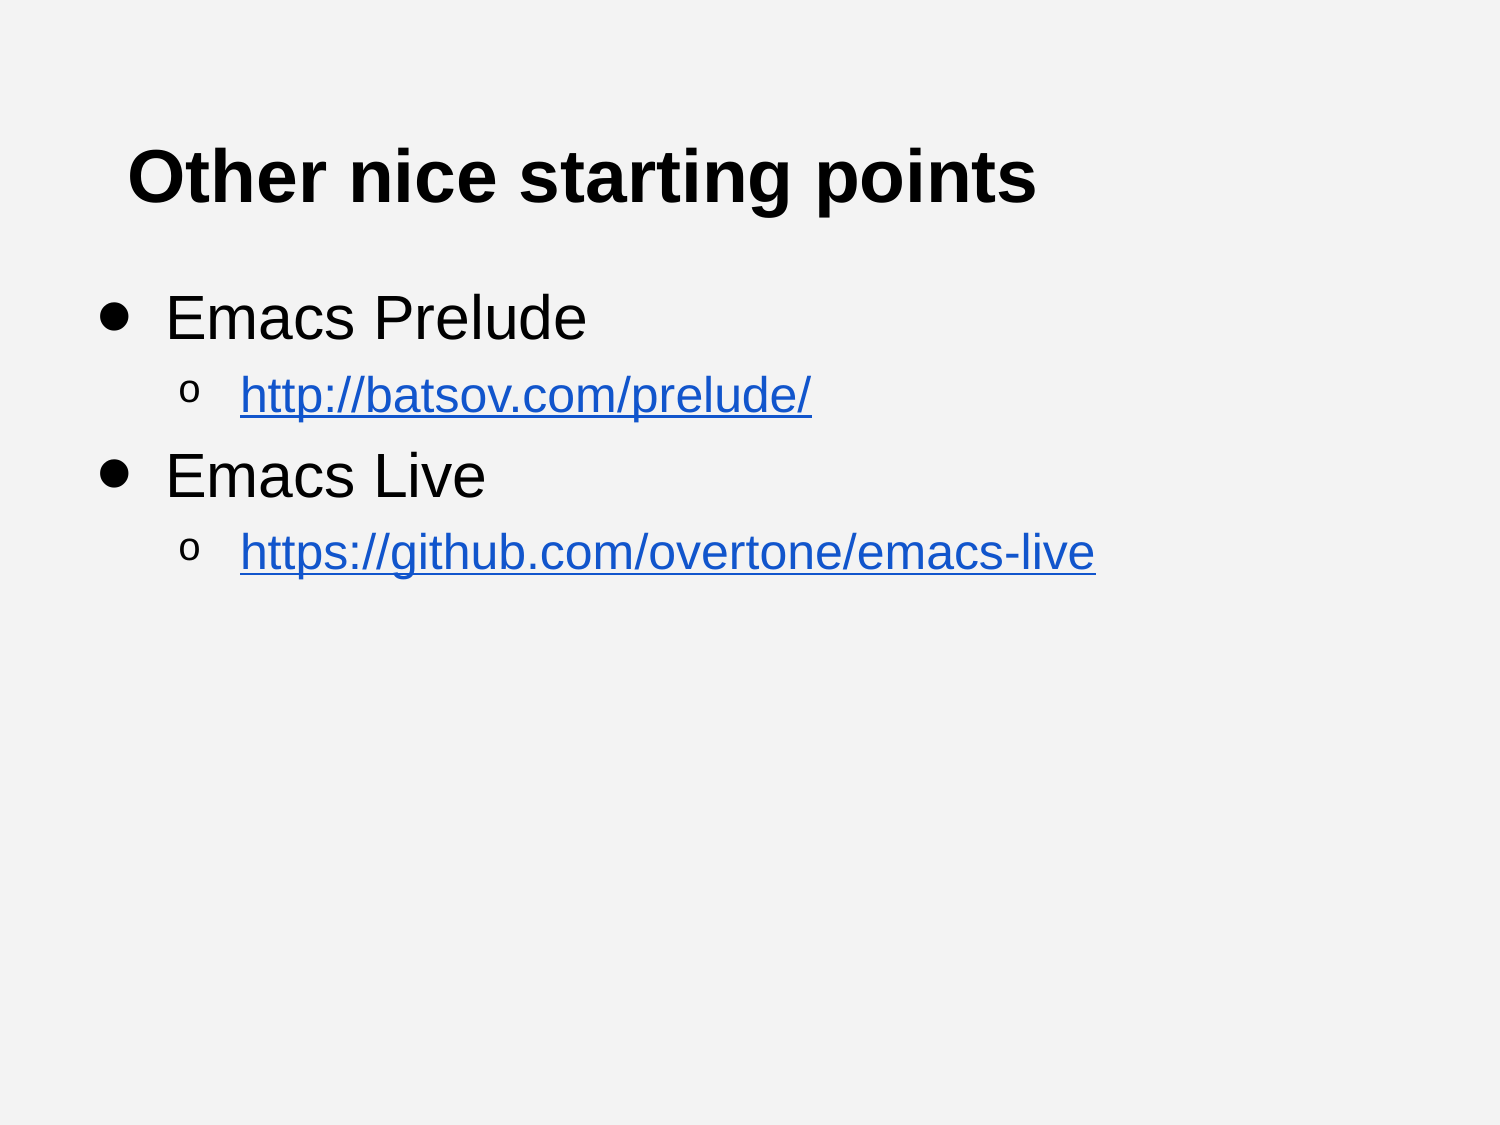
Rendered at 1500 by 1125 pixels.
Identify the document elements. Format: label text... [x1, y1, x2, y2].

title Other nice starting points [75, 14, 1425, 233]
list Emacs Prelude http://batsov.com/prelude/ Emacs Live https://github.com/overtone/emacs-live [75, 262, 1425, 931]
